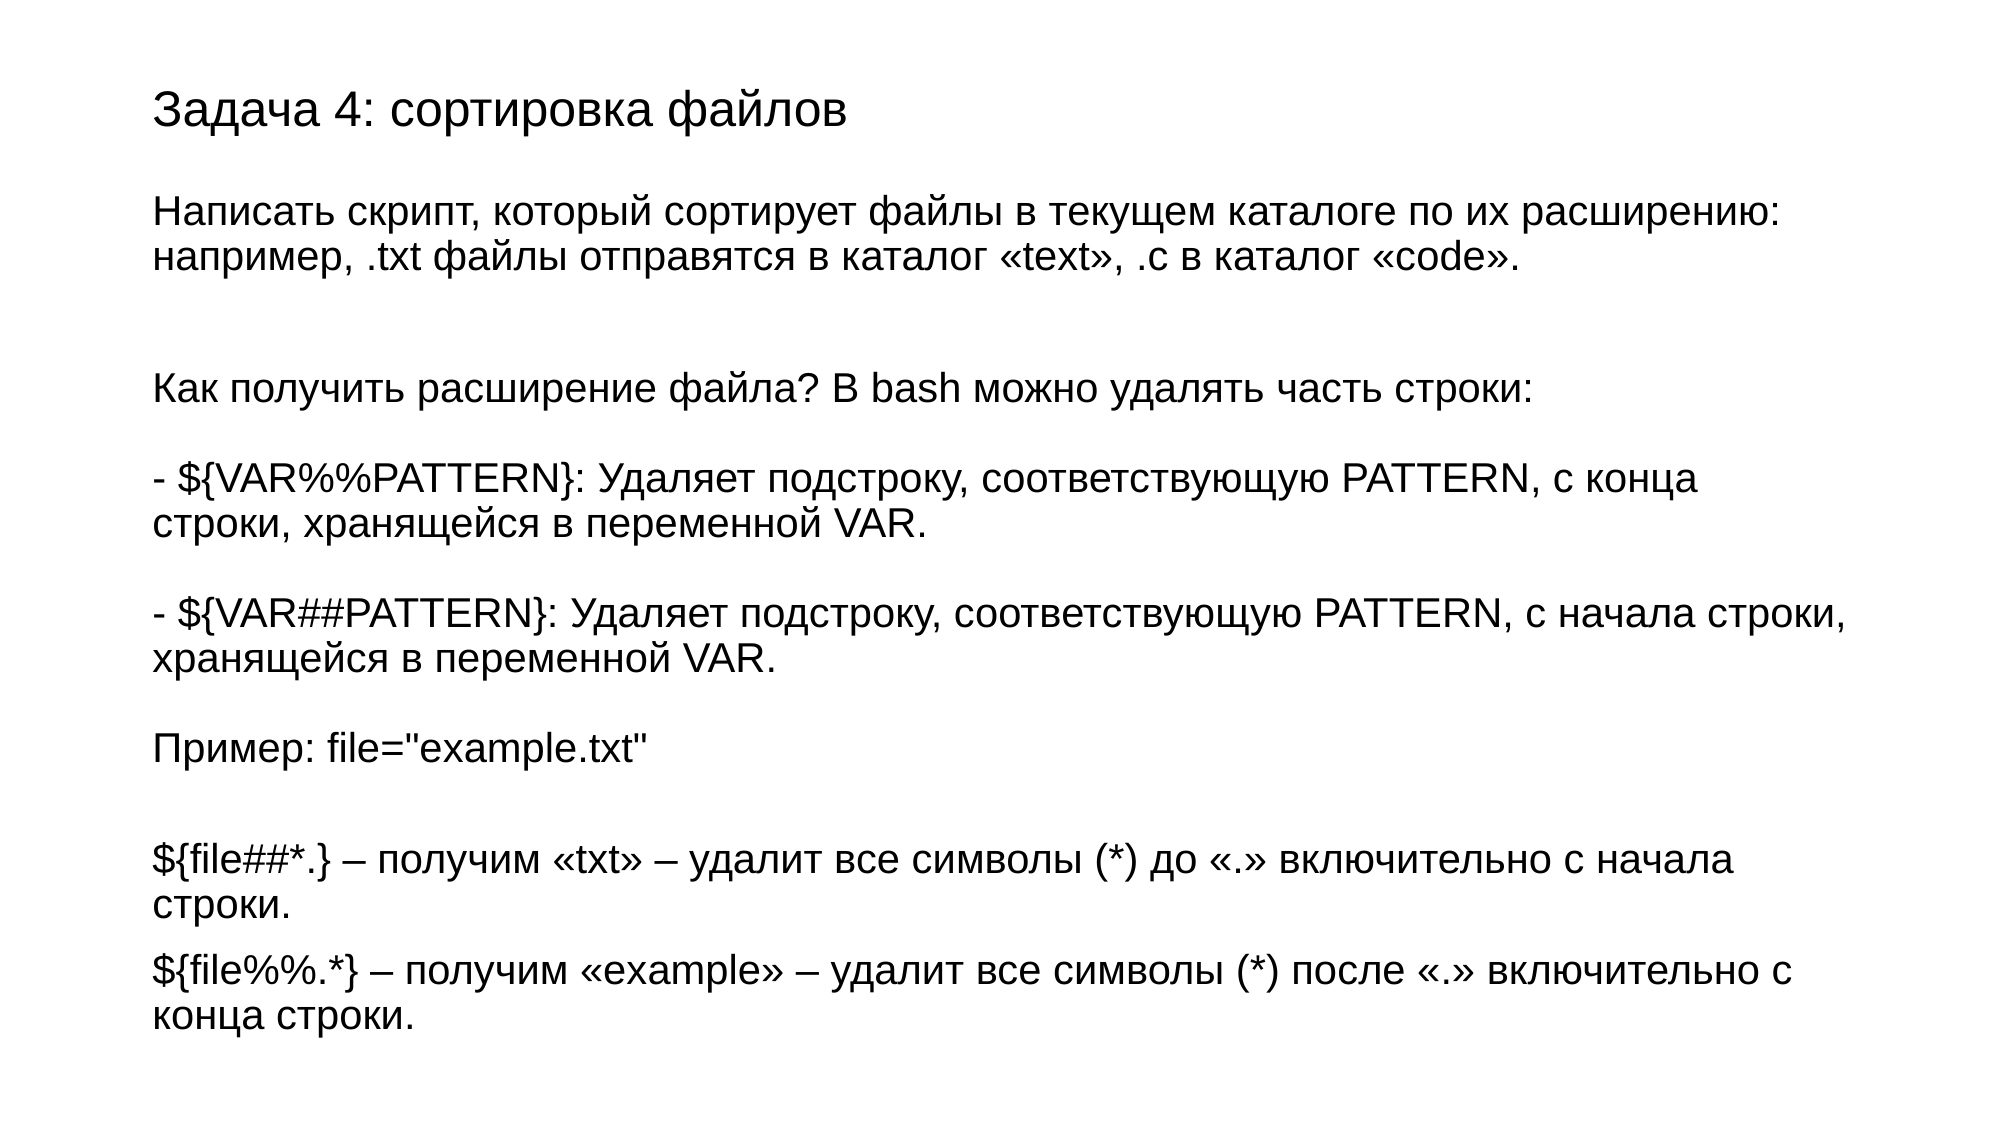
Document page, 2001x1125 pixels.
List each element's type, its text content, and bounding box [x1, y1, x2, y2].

list Написать скрипт, который сортирует файлы в текущем каталоге по их расширению: например, .txt файлы отправятся в каталог «text», .c в каталог «code». Как получить расширение файла? В bash можно удалять часть строки: - ${VAR%%PATTERN}: Удаляет подстроку, соответствующую PATTERN, с конца строки, хранящейся в переменной VAR. - ${VAR##PATTERN}: Удаляет подстроку, соответствующую PATTERN, с начала строки, хранящейся в переменной VAR. Пример: file="example.txt" ${file##*.} – получим «txt» – удалит все символы (*) до «.» включительно с начала строки. ${file%%.*} – получим «example» – удалит все символы (*) после «.» включительно с конца строки. [137, 182, 1863, 1064]
title Задача 4: сортировка файлов [137, 59, 1863, 161]
